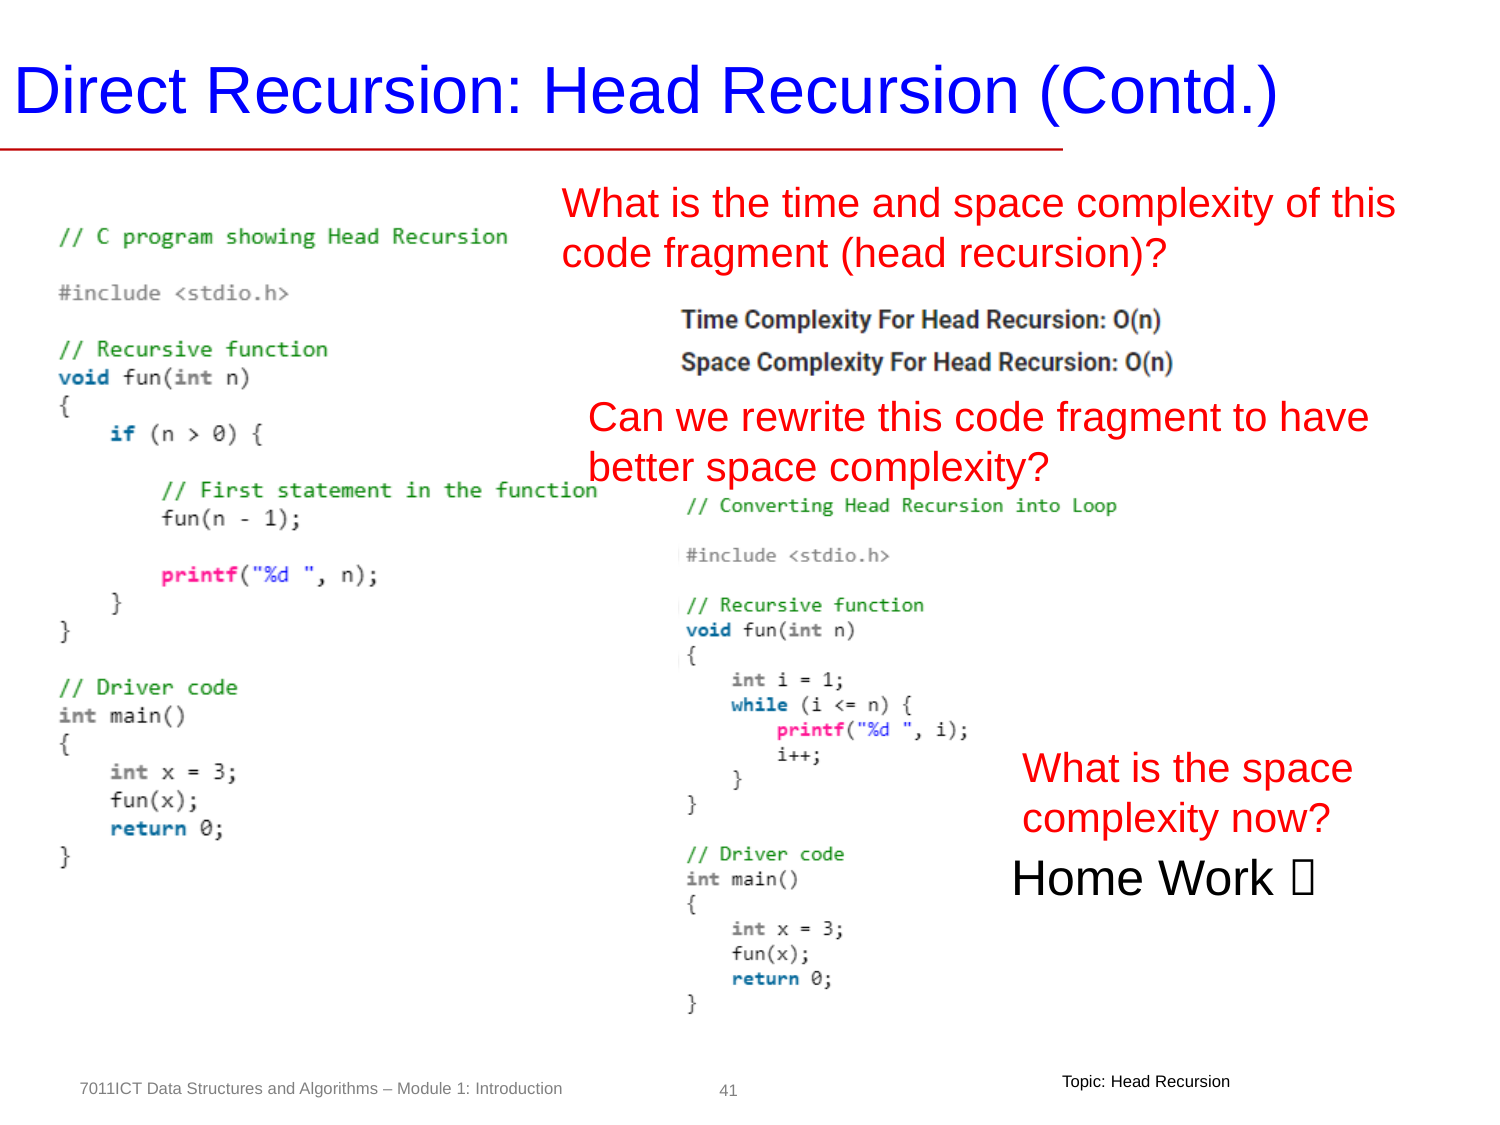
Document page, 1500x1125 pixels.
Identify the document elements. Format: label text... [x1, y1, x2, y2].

title Direct Recursion: Head Recursion (Contd.) [2, 42, 1354, 144]
text_box What is the time and space complexity of this code fragment (head recursion)? [546, 176, 1450, 282]
text_box What is the space complexity now? [1127, 740, 1475, 847]
picture [678, 302, 1179, 387]
picture [678, 490, 1122, 1021]
text_box Home Work  [1127, 845, 1428, 912]
text_box Can we rewrite this code fragment to have better space complexity? [607, 390, 1477, 497]
text_box Topic: Head Recursion [1047, 1070, 1246, 1097]
picture [54, 219, 604, 878]
